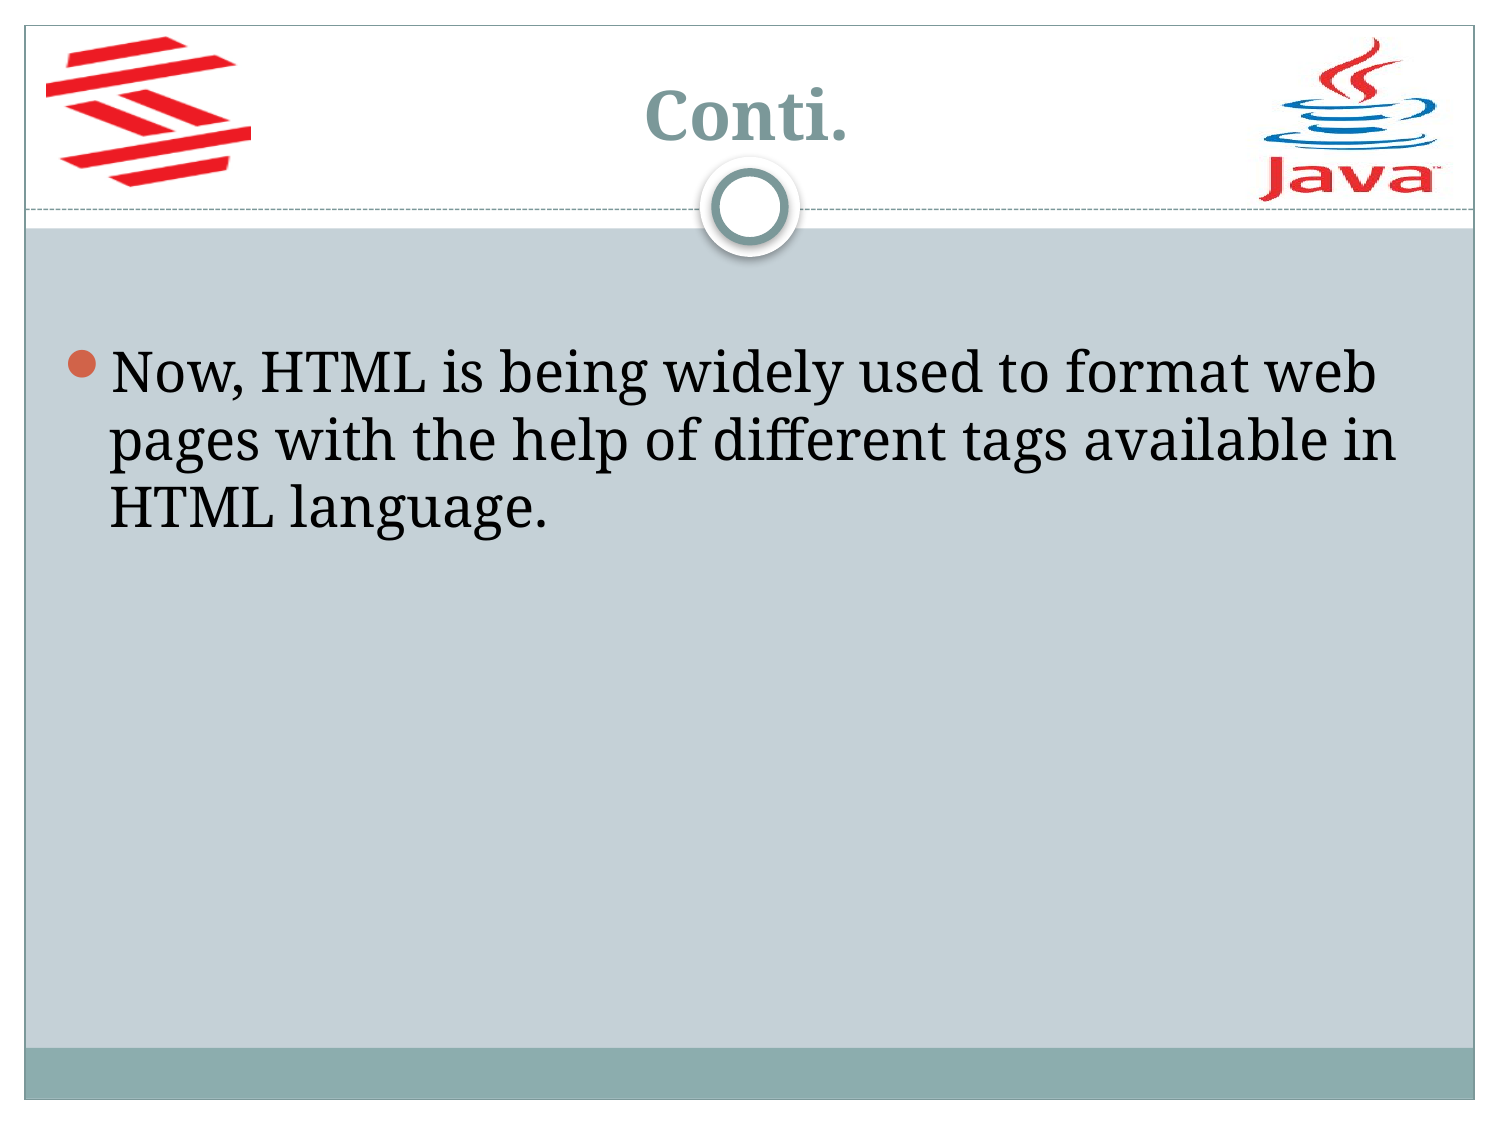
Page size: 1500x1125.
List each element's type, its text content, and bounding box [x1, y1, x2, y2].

picture [46, 34, 252, 195]
list Now, HTML is being widely used to format web pages with the help of different tags available in HTML language. [49, 250, 1445, 1001]
picture [1218, 30, 1471, 209]
title Conti. [46, 0, 1447, 162]
